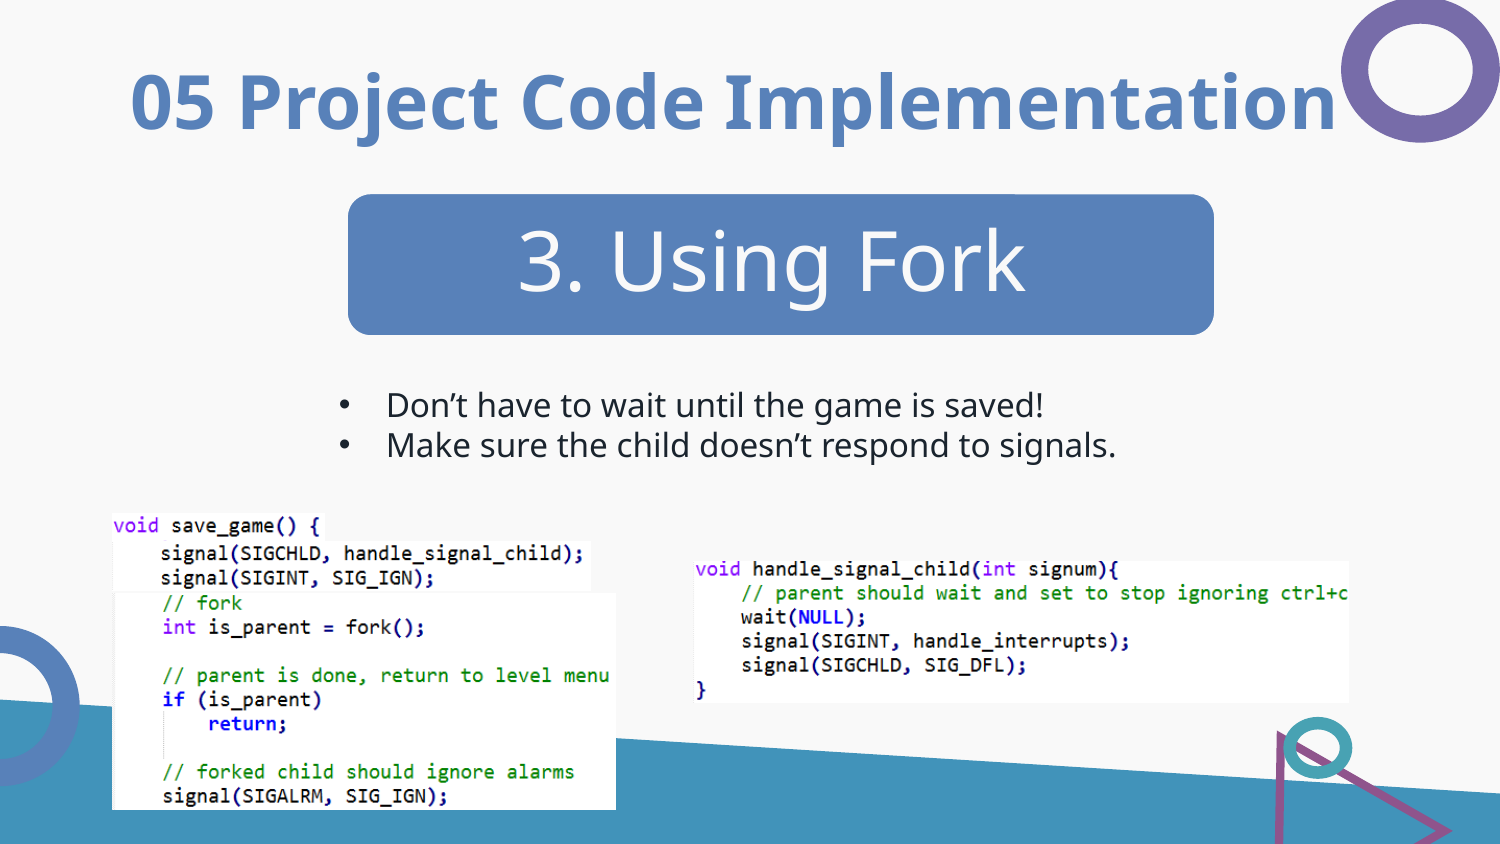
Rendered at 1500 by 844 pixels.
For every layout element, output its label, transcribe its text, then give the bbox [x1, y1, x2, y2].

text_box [338, 193, 1216, 337]
picture [693, 561, 1349, 703]
picture [112, 593, 616, 810]
picture [112, 513, 591, 591]
text_box Don’t have to wait until the game is saved! Make sure the child doesn’t respond to signals. [324, 376, 1149, 472]
text_box 05 Project Code Implementation [116, 46, 1355, 152]
